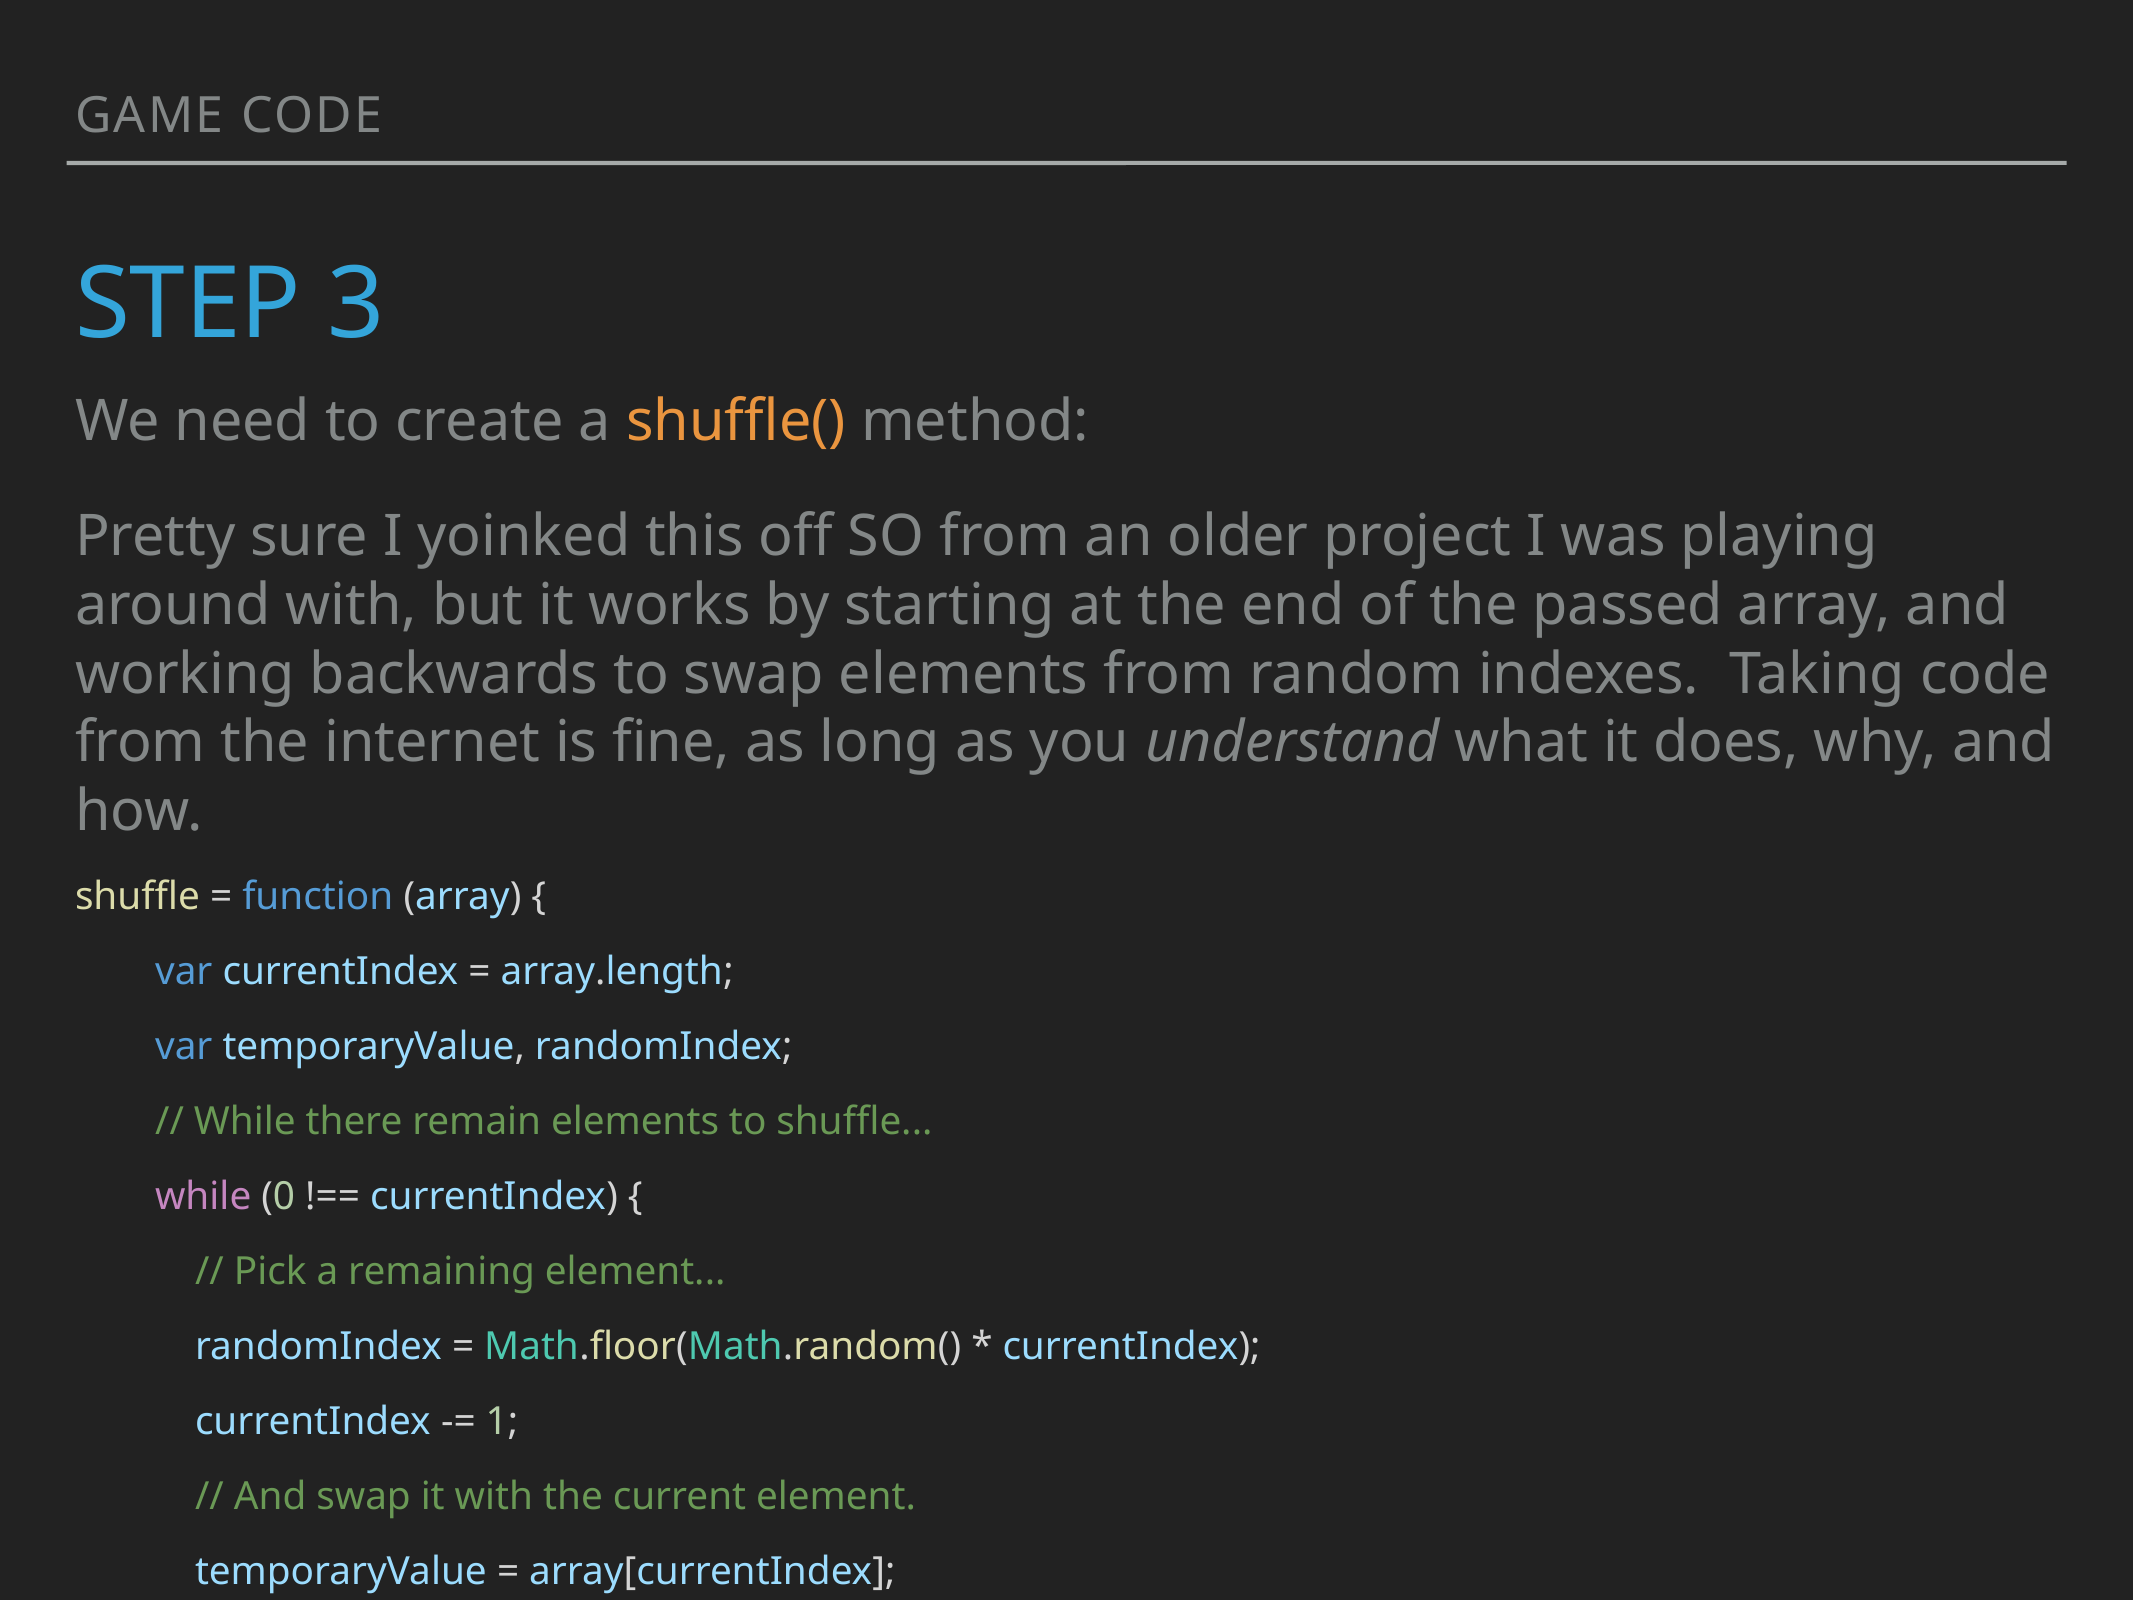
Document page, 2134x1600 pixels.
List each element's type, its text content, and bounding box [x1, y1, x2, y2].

title Step 3 [66, 251, 2068, 372]
list Game Code [66, 74, 1901, 151]
list We need to create a shuffle() method: Pretty sure I yoinked this off SO from an older project I was playing around with, but it works by starting at the end of the passed array, and working backwards to swap elements from random indexes. Taking code from the internet is fine, as long as you understand what it does, why, and how. shuffle = function (array) { var currentIndex = array.length; var temporaryValue, randomIndex; // While there remain elements to shuffle... while (0 !== currentIndex) { // Pick a remaining element... randomIndex = Math.floor(Math.random() * currentIndex); currentIndex -= 1; // And swap it with the current element. temporaryValue = array[currentIndex]; array[currentIndex] = array[randomIndex]; array[randomIndex] = temporaryValue; } return array; }; [66, 374, 2068, 1567]
